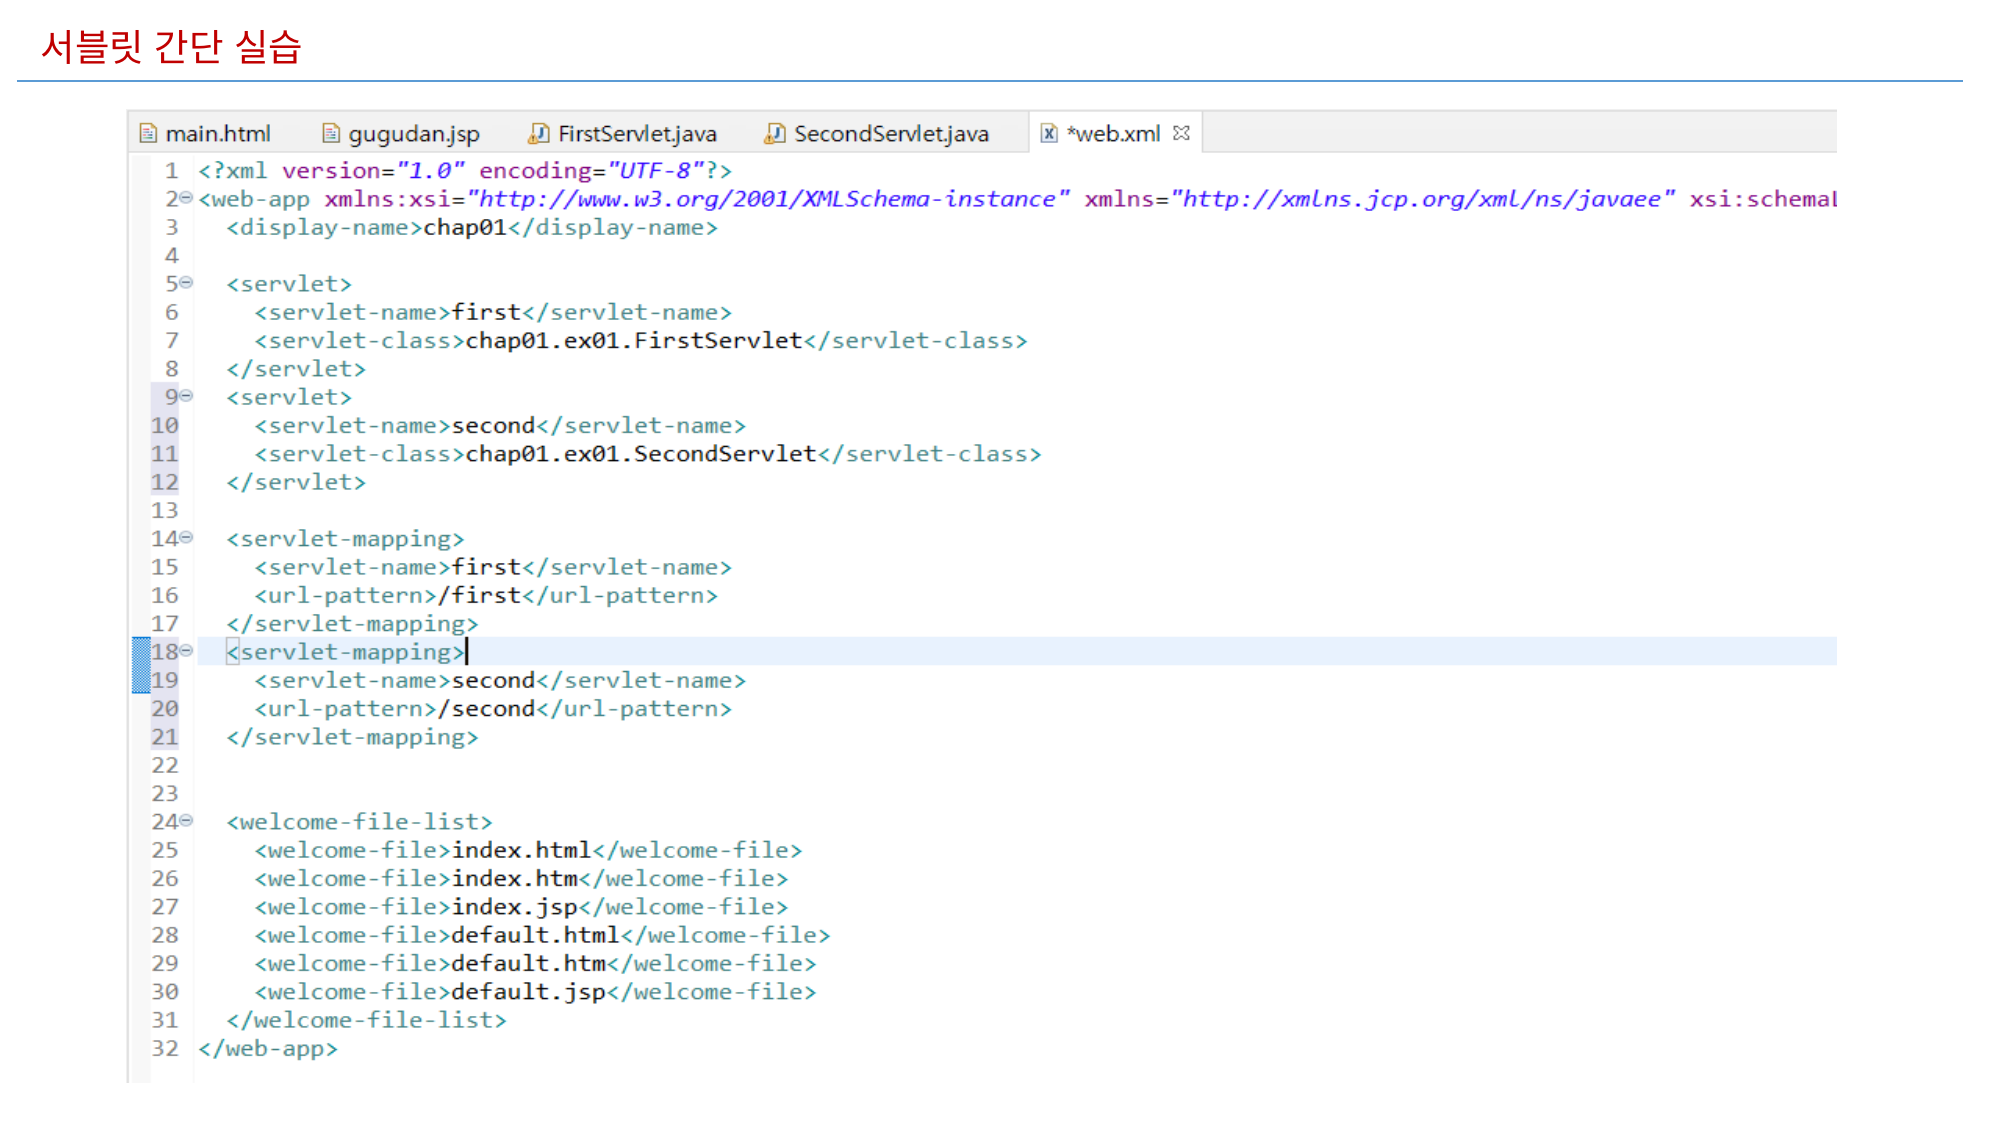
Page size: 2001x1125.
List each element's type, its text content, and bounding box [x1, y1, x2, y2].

text_box 서블릿 간단 실습 [25, 16, 729, 77]
picture [126, 109, 1837, 1083]
